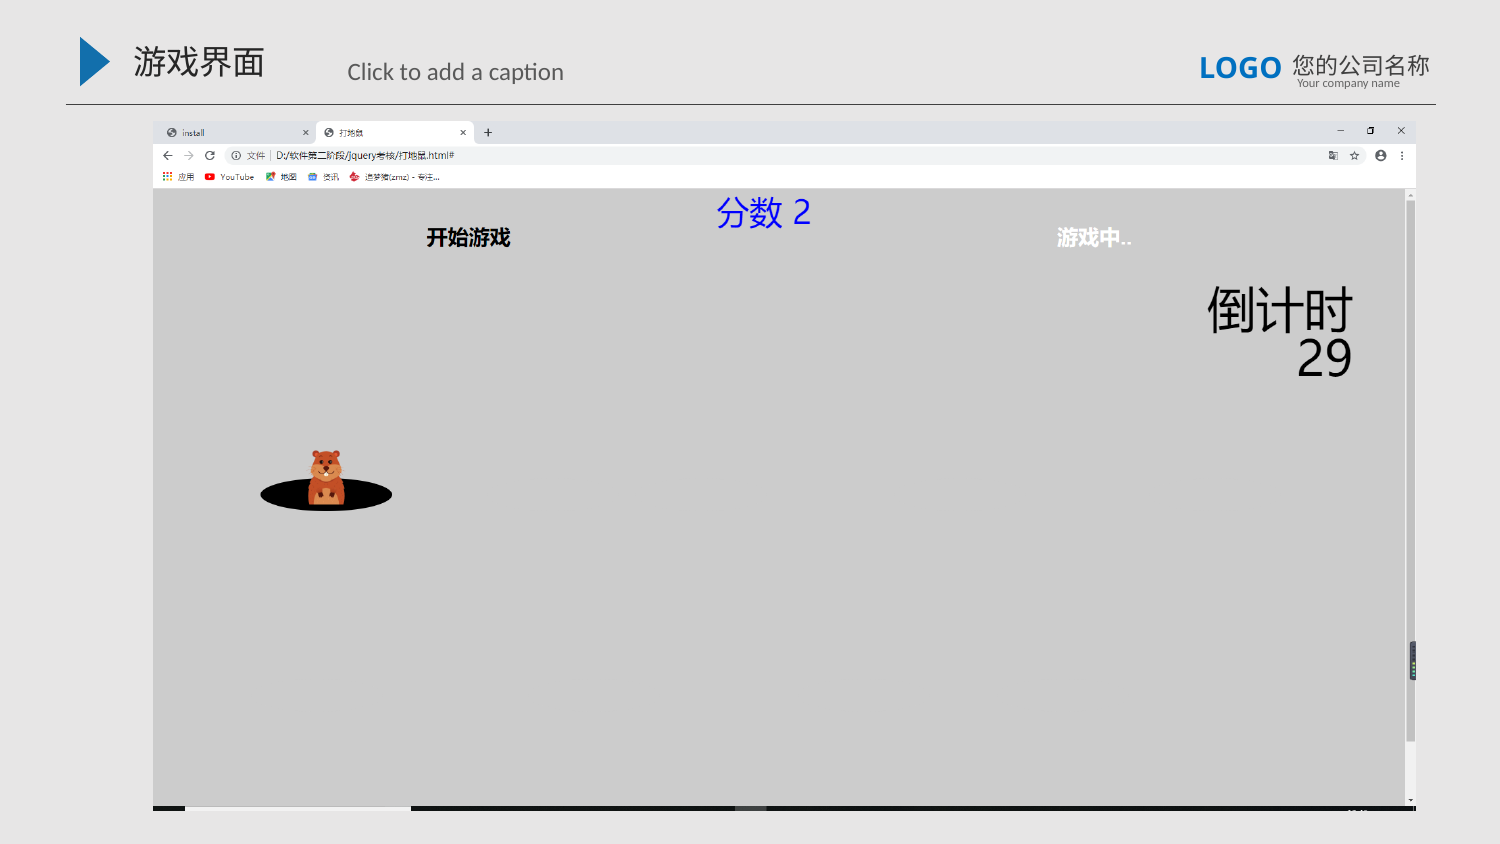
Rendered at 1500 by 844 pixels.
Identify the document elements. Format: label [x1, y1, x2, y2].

text_box [78, 34, 112, 89]
text_box [1158, 42, 1495, 98]
picture [153, 121, 1416, 811]
text_box [121, 35, 643, 92]
